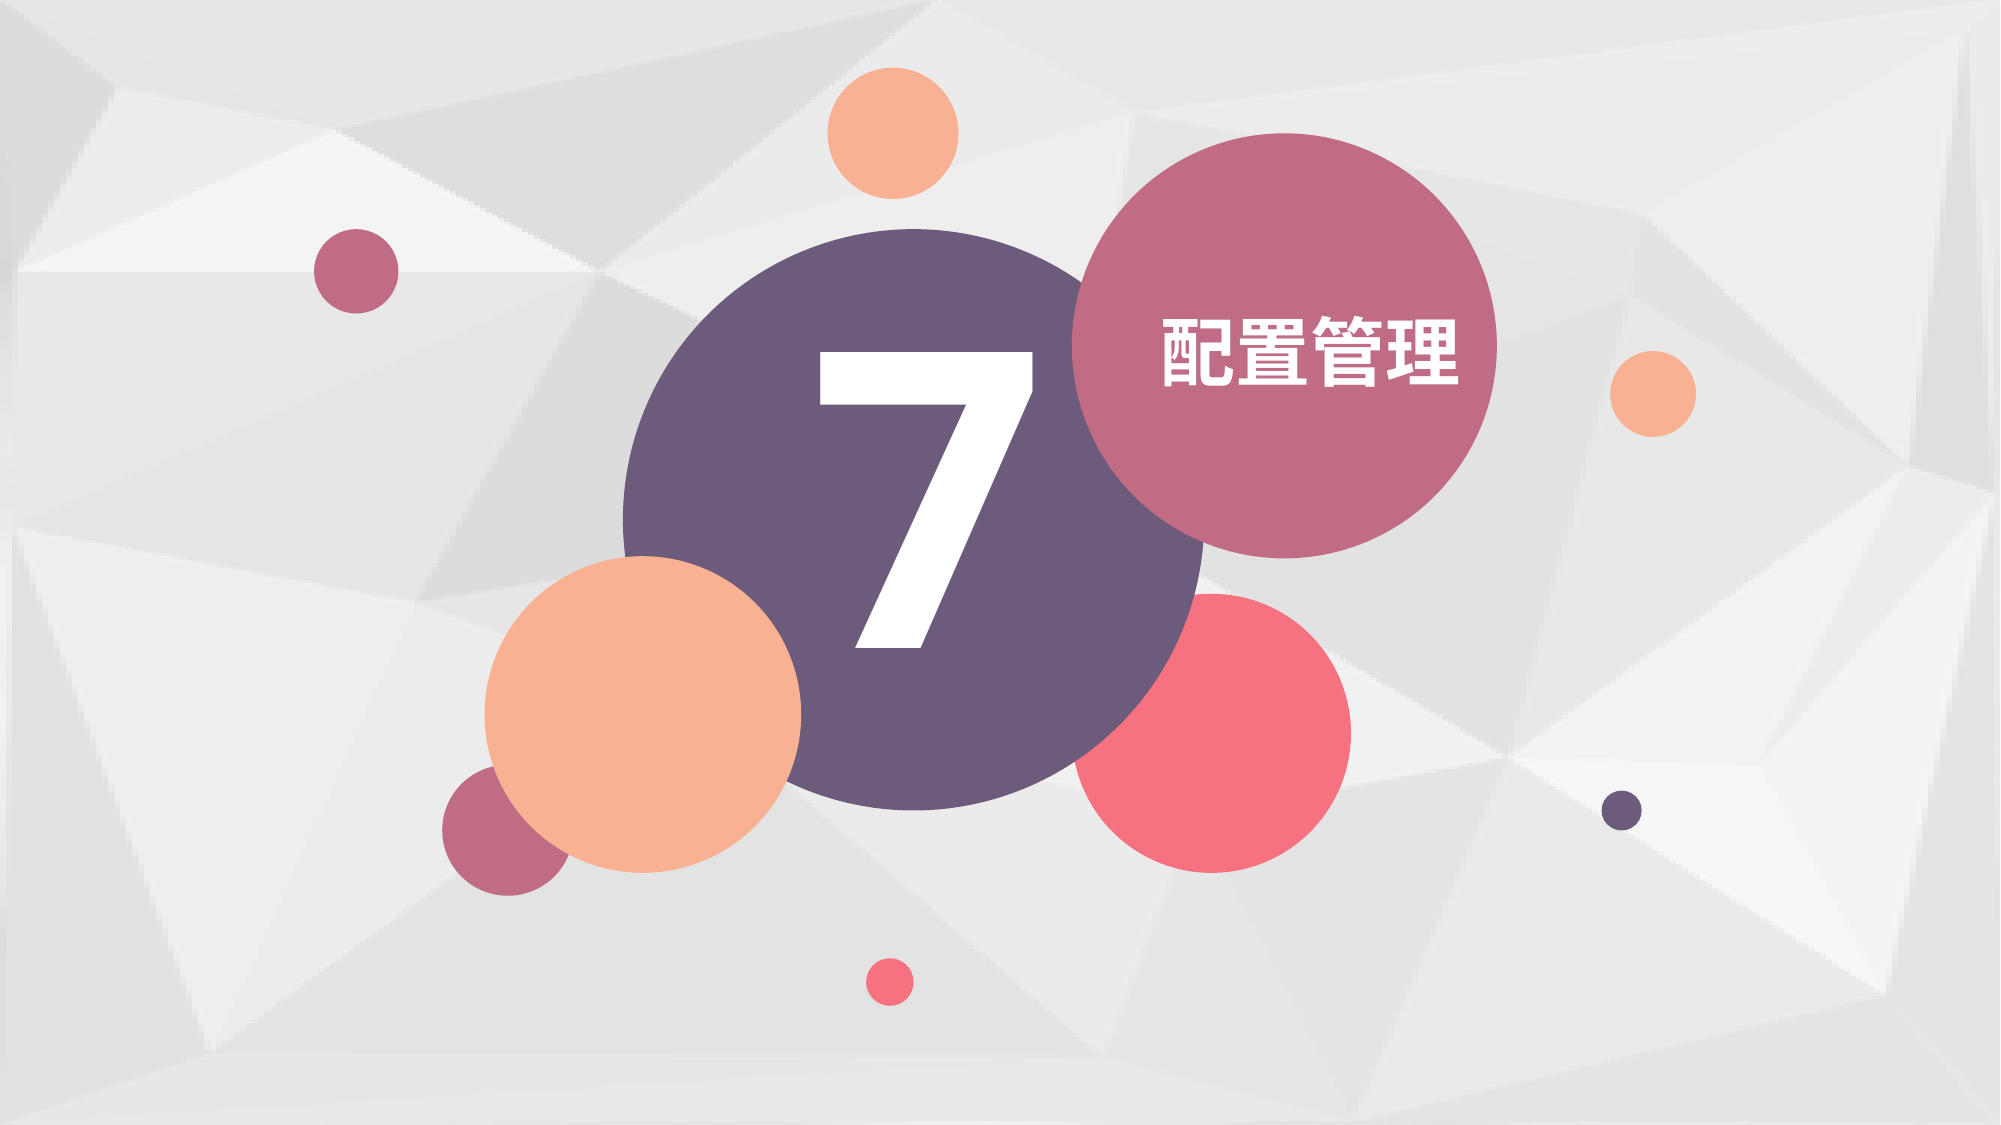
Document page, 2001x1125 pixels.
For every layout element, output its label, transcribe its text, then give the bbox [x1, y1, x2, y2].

text_box [314, 229, 399, 314]
text_box [622, 254, 794, 664]
text_box [827, 67, 959, 200]
text_box 7 [794, 227, 1062, 740]
text_box [484, 556, 800, 873]
text_box 配置管理 [1093, 297, 1475, 403]
picture [0, 0, 2001, 1125]
text_box [787, 269, 1204, 811]
text_box [1601, 790, 1642, 831]
text_box [866, 958, 914, 1006]
text_box [442, 766, 569, 896]
text_box [1610, 351, 1697, 437]
text_box [1071, 133, 1497, 559]
text_box [1075, 593, 1352, 873]
